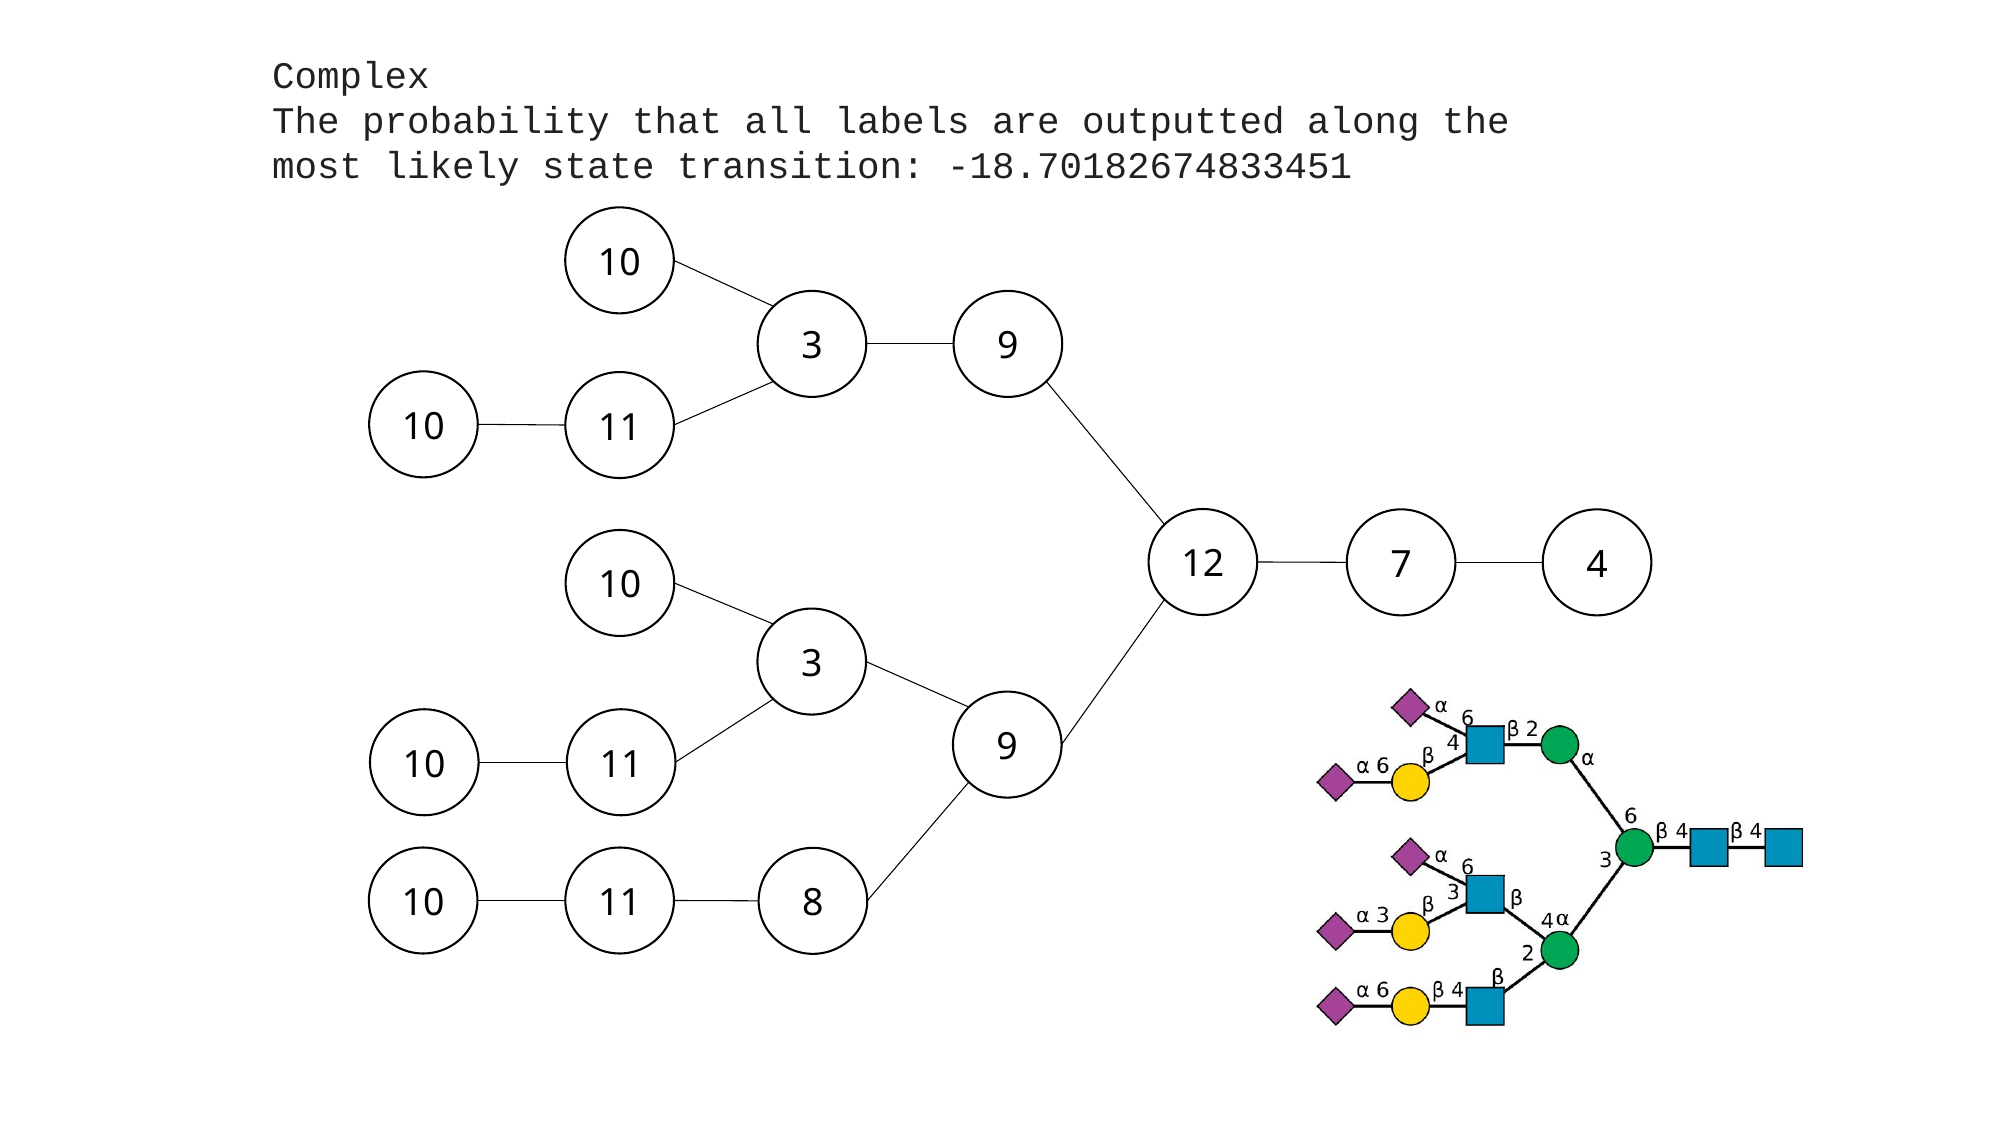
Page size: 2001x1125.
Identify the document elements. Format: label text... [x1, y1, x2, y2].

text_box 8 [757, 846, 869, 955]
text_box 12 [1147, 507, 1259, 617]
text_box Complex The probability that all labels are outputted along the most likely state transition: -18.70182674833451 [257, 44, 1624, 194]
text_box 10 [368, 370, 479, 479]
text_box 11 [564, 371, 675, 480]
text_box 3 [756, 607, 868, 716]
picture [1227, 607, 1892, 1106]
text_box 9 [951, 690, 1063, 799]
text_box 11 [565, 708, 677, 817]
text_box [1046, 381, 1165, 525]
text_box 7 [1345, 508, 1457, 607]
text_box 10 [564, 528, 676, 637]
text_box 11 [564, 846, 675, 955]
text_box 10 [564, 206, 675, 315]
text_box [675, 699, 774, 763]
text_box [1061, 599, 1165, 745]
text_box 10 [367, 846, 479, 955]
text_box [673, 381, 774, 425]
text_box 3 [756, 289, 868, 398]
text_box 4 [1541, 508, 1653, 607]
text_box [674, 582, 774, 625]
text_box 9 [952, 289, 1064, 398]
text_box 10 [368, 708, 480, 817]
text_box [866, 661, 969, 708]
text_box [673, 260, 774, 307]
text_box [867, 782, 969, 901]
